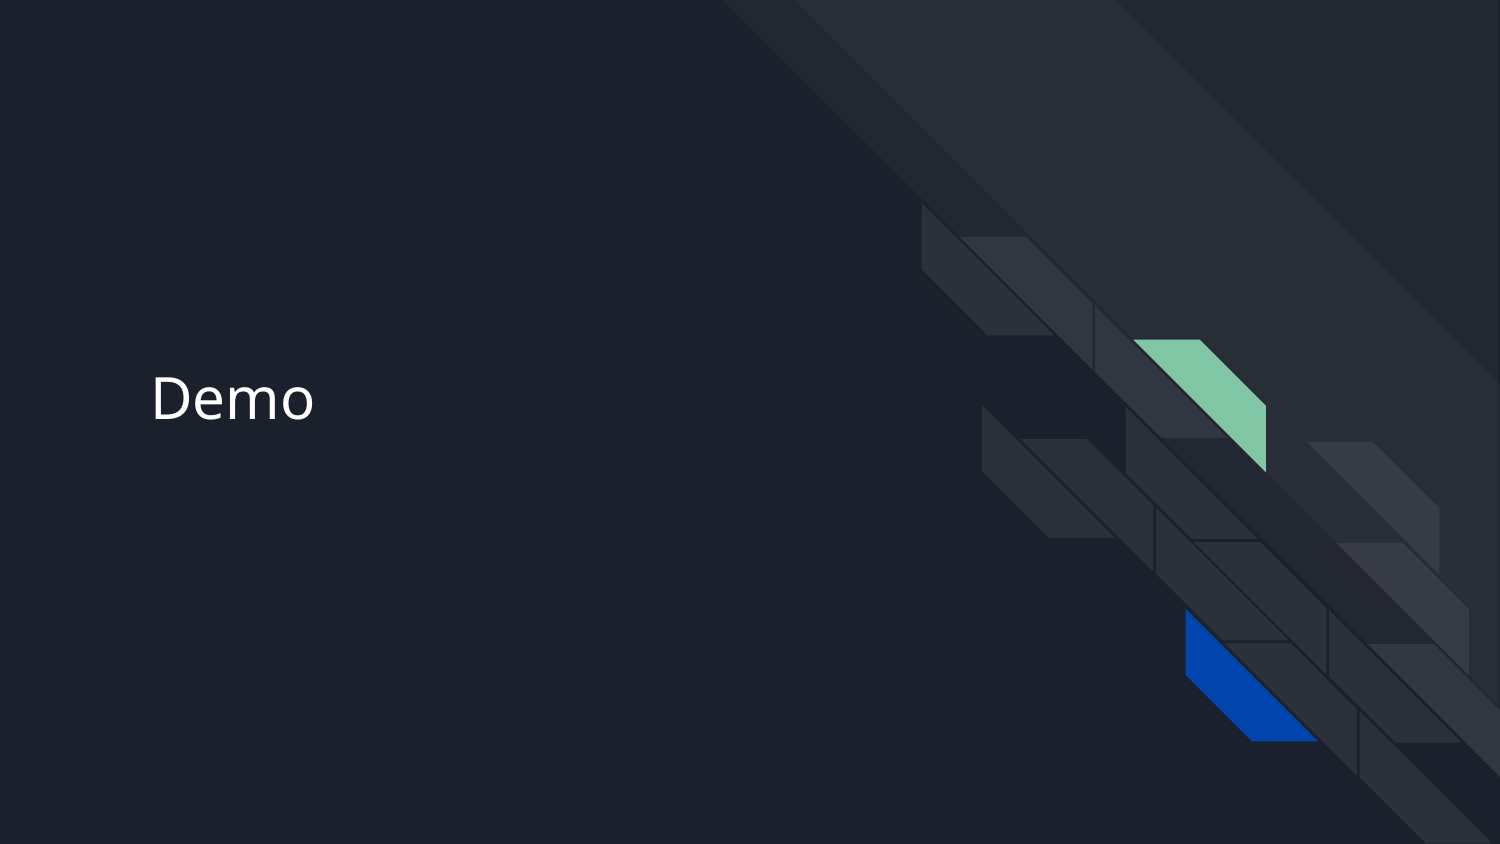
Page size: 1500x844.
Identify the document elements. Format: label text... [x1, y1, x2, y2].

title Demo [135, 336, 888, 526]
